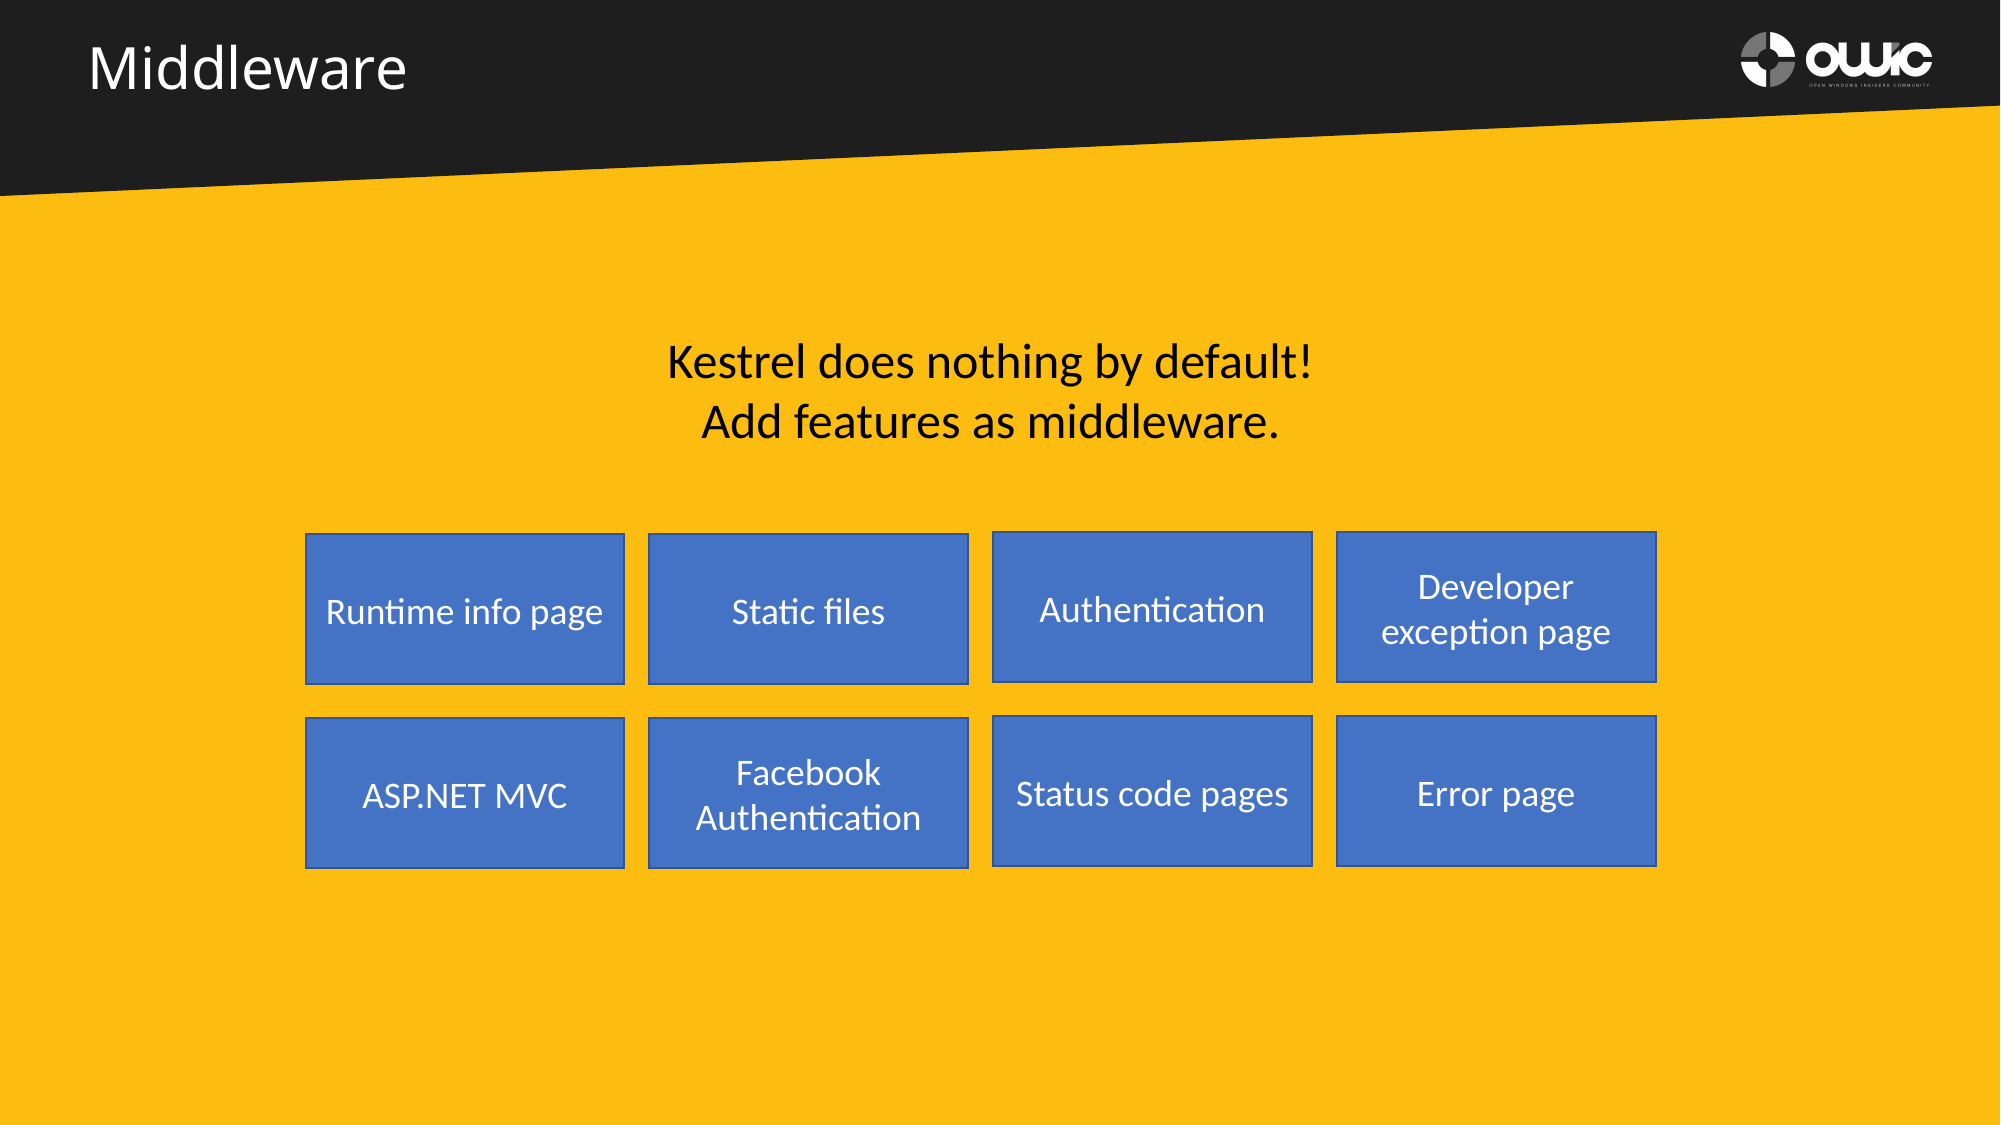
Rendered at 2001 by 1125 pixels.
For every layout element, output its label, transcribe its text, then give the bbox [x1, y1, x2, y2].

text_box ASP.NET MVC [305, 717, 625, 869]
text_box Static files [648, 533, 969, 685]
text_box Authentication [992, 531, 1313, 683]
text_box Facebook Authentication [648, 717, 969, 869]
text_box Developer exception page [1336, 531, 1657, 683]
text_box Error page [1336, 715, 1657, 867]
text_box Kestrel does nothing by default! Add features as middleware. [652, 321, 1329, 456]
text_box Runtime info page [305, 533, 625, 685]
text_box Status code pages [992, 715, 1313, 867]
title Middleware [72, 30, 1798, 112]
picture [1798, 32, 1932, 87]
